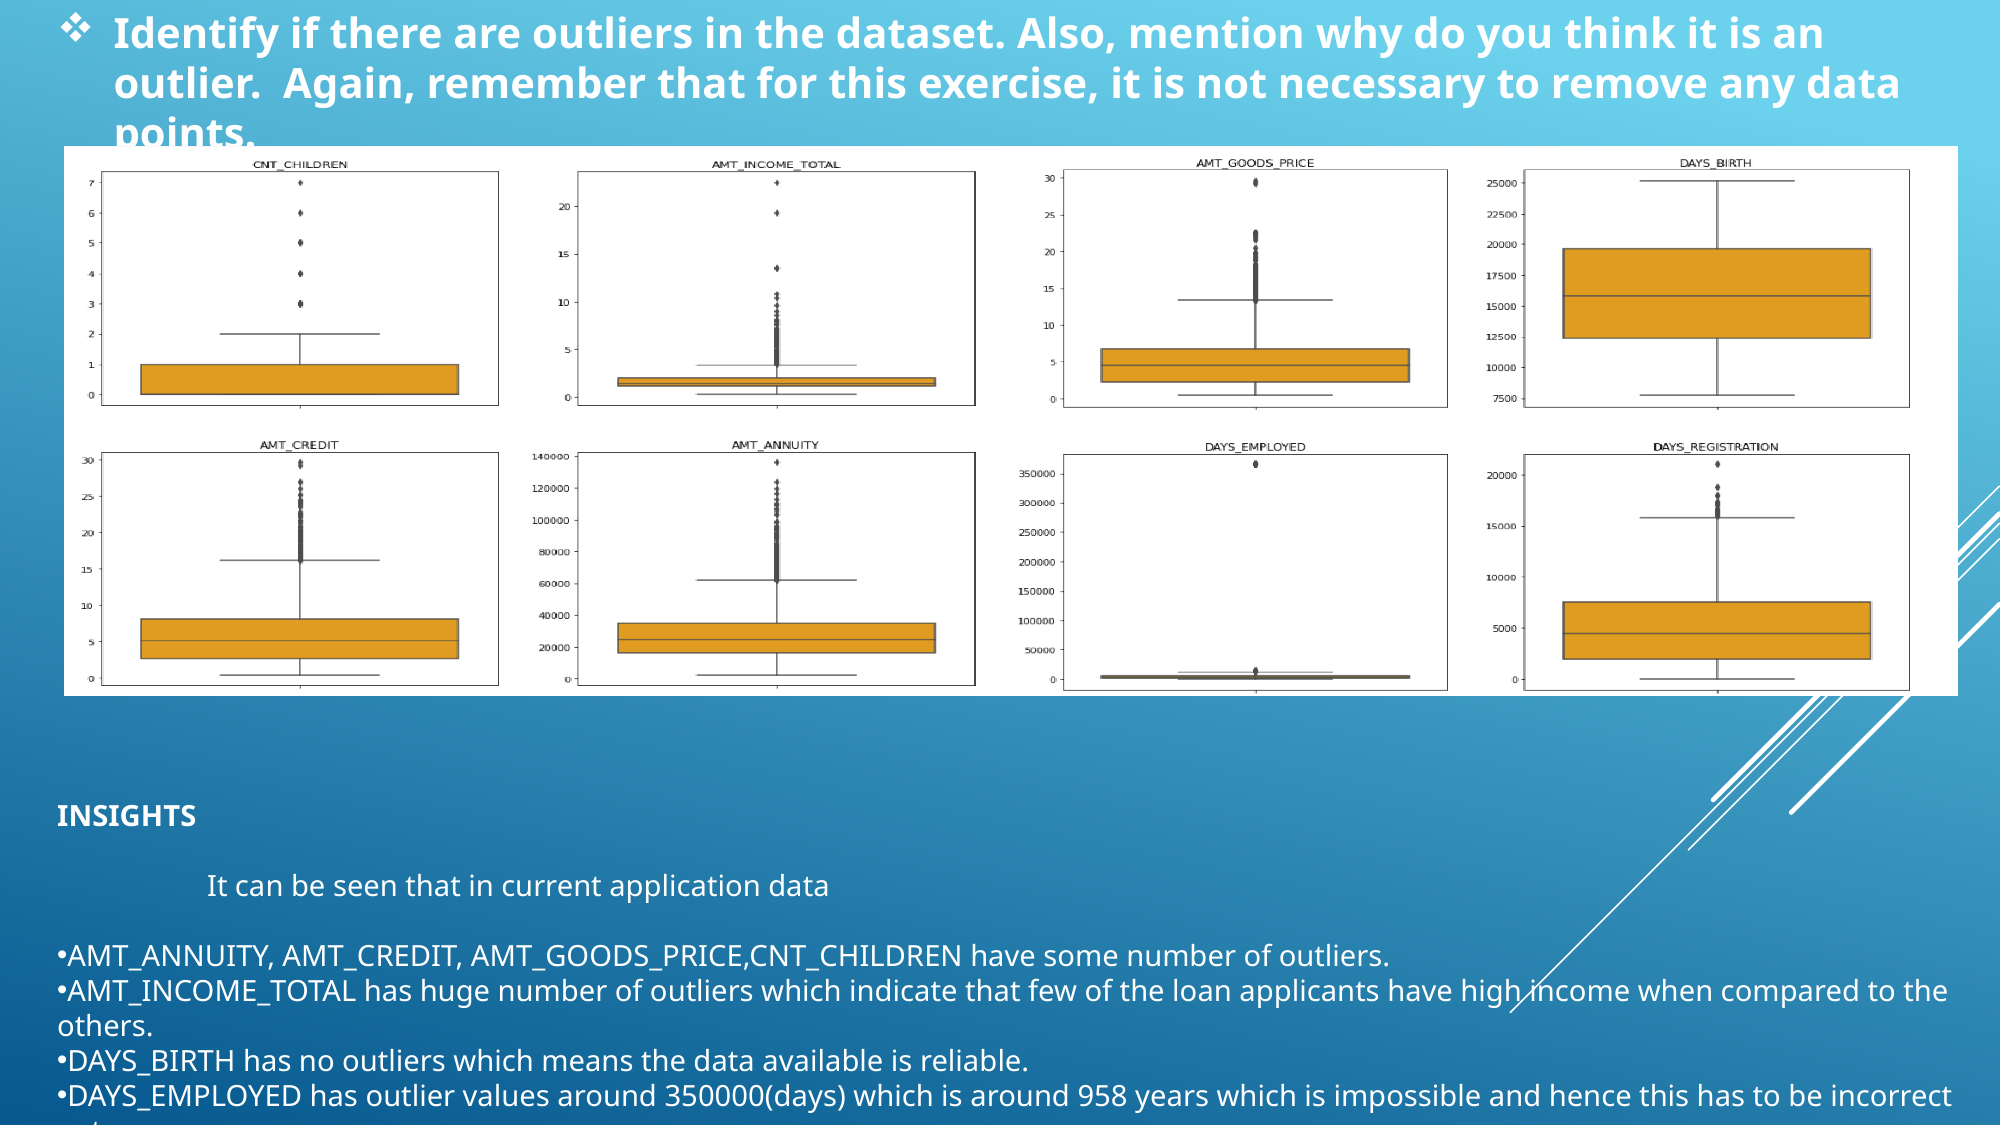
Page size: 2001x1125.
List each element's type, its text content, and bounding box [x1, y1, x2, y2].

text_box Identify if there are outliers in the dataset. Also, mention why do you think it is an outlier. Again, remember that for this exercise, it is not necessary to remove any data points. INSIGHTS It can be seen that in current application data AMT_ANNUITY, AMT_CREDIT, AMT_GOODS_PRICE,CNT_CHILDREN have some number of outliers. AMT_INCOME_TOTAL has huge number of outliers which indicate that few of the loan applicants have high income when compared to the others. DAYS_BIRTH has no outliers which means the data available is reliable. DAYS_EMPLOYED has outlier values around 350000(days) which is around 958 years which is impossible and hence this has to be incorrect entry. [42, 0, 1970, 1125]
picture [64, 146, 1958, 696]
